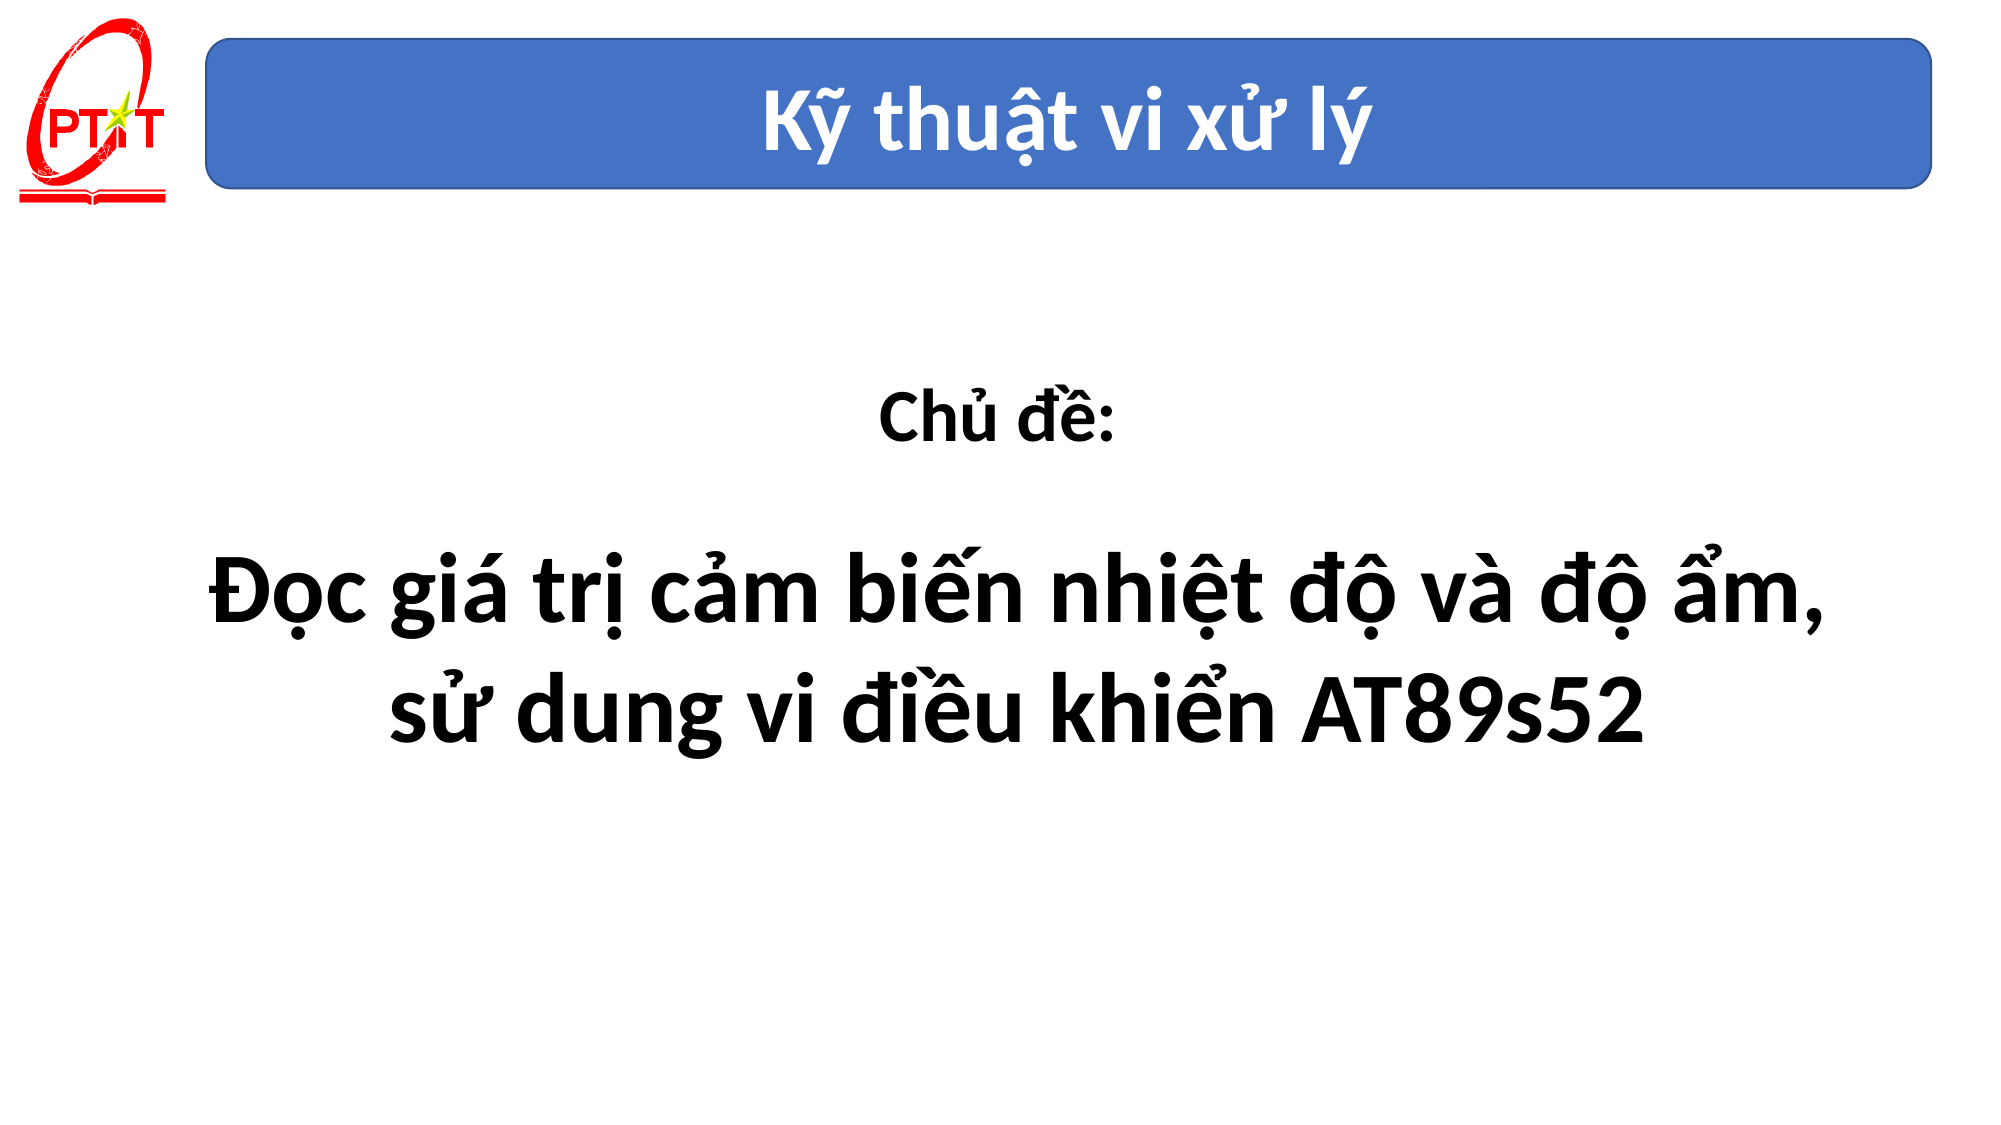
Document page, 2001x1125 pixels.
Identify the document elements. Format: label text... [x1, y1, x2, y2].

text_box Kỹ thuật vi xử lý [205, 37, 1933, 190]
text_box Chủ đề: [864, 359, 1133, 465]
picture [0, 1, 189, 217]
text_box Đọc giá trị cảm biến nhiệt độ và độ ẩm, sử dung vi điều khiển AT89s52 [186, 515, 1850, 771]
